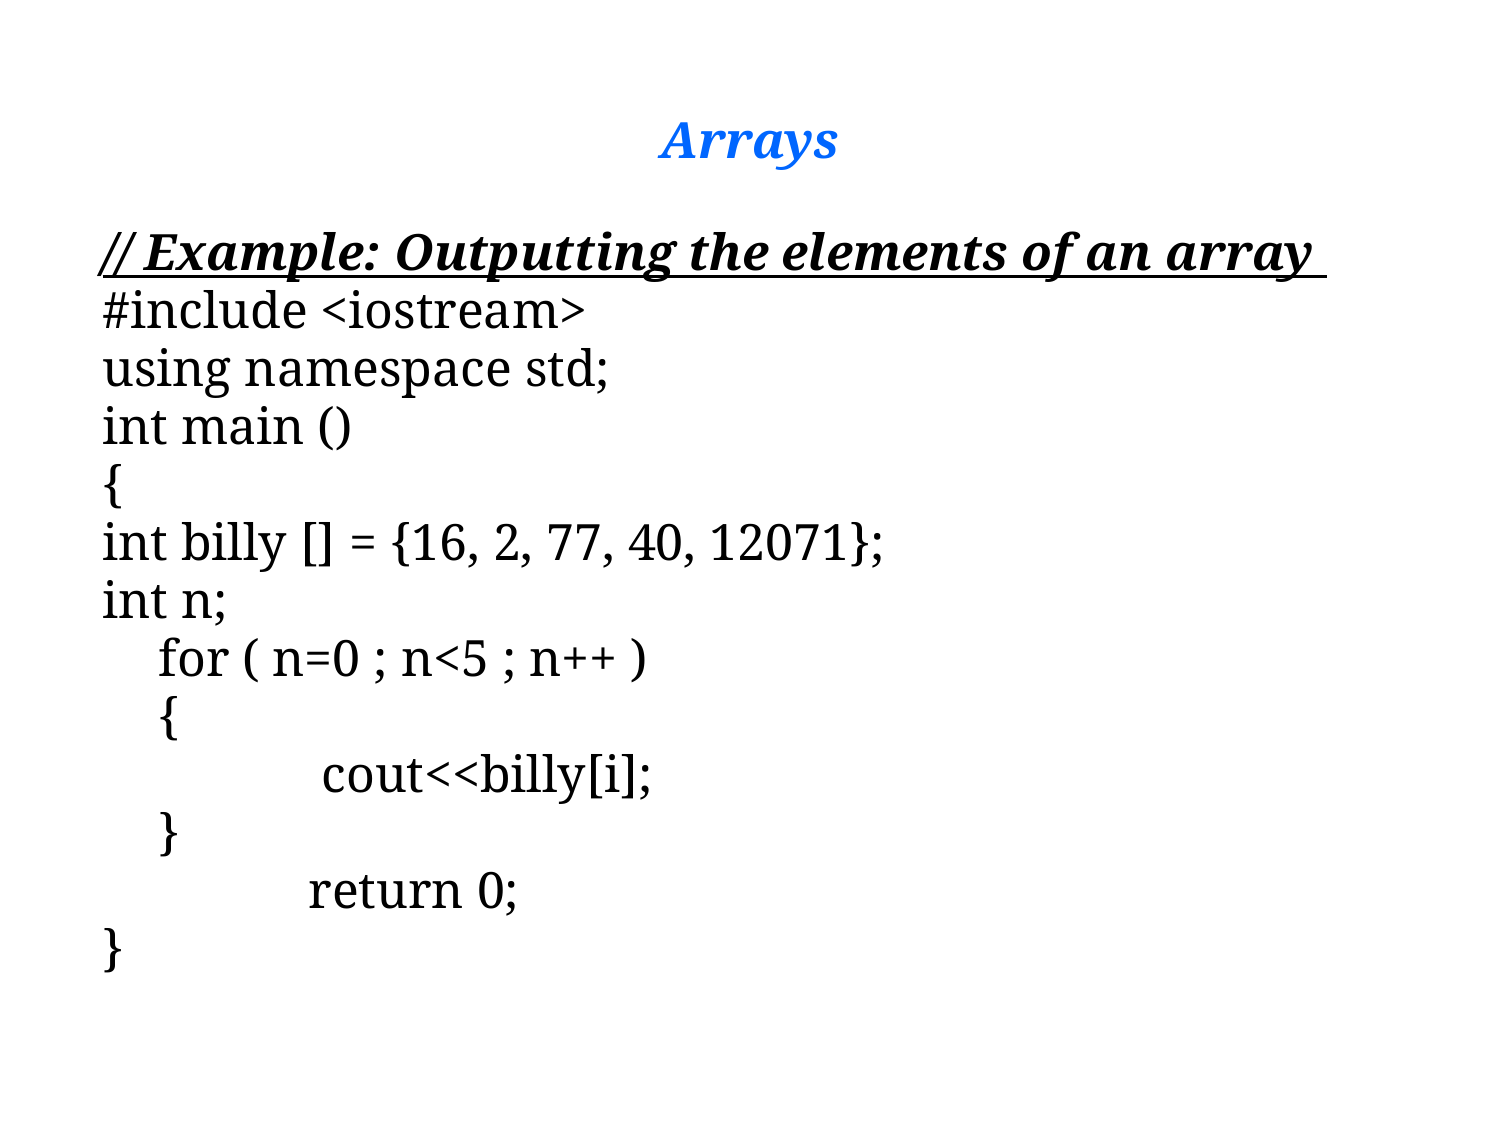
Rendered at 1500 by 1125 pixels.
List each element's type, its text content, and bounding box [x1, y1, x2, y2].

title Arrays [74, 44, 1426, 233]
list // Example: Outputting the elements of an array #include <iostream> using namespace std; int main () { int billy [] = {16, 2, 77, 40, 12071}; int n; for ( n=0 ; n<5 ; n++ ) { cout<<billy[i]; } return 0; } [87, 224, 1438, 1038]
